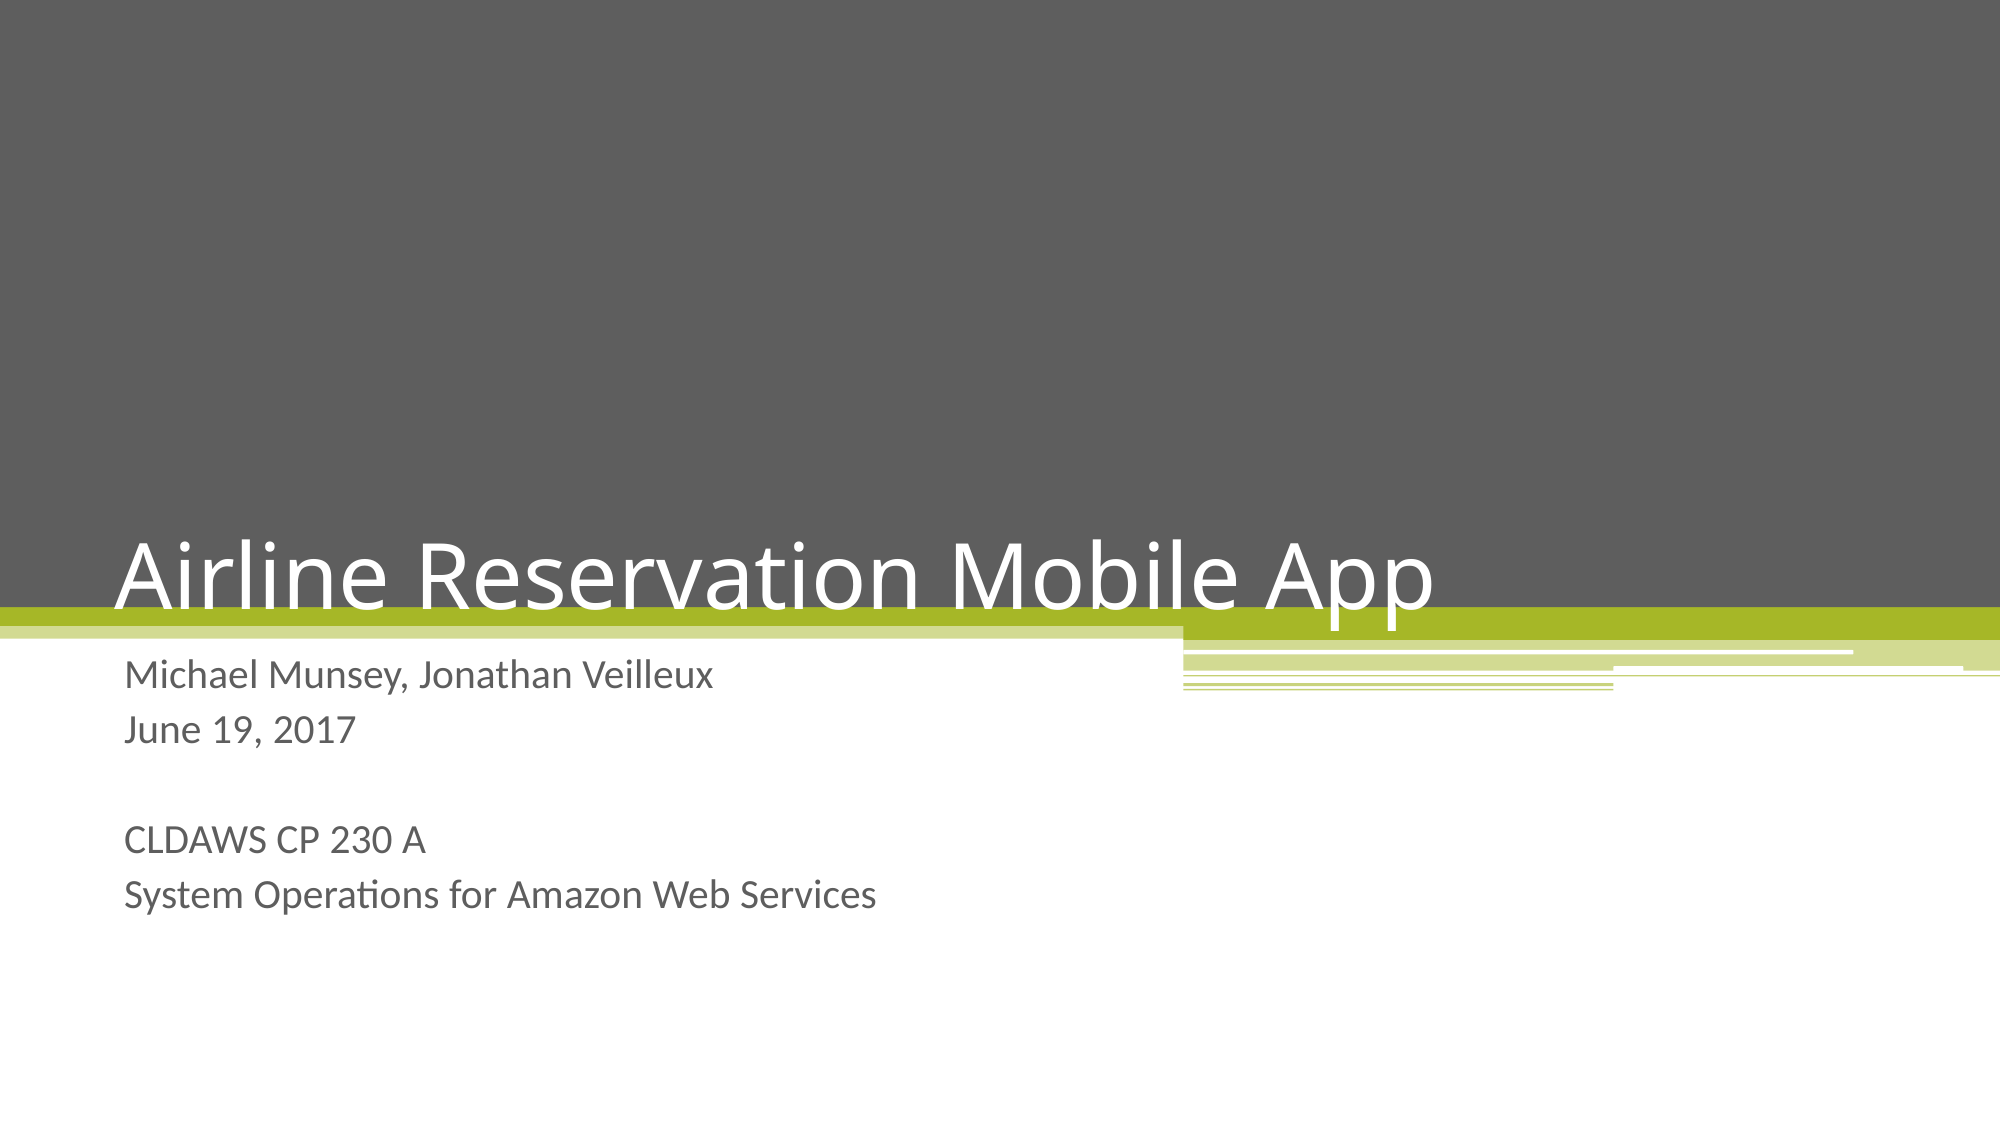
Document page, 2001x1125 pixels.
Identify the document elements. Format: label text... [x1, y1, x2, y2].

subtitle Michael Munsey, Jonathan Veilleux June 19, 2017 CLDAWS CP 230 A System Operations for Amazon Web Services [99, 639, 1184, 928]
title Airline Reservation Mobile App [99, 394, 1950, 636]
